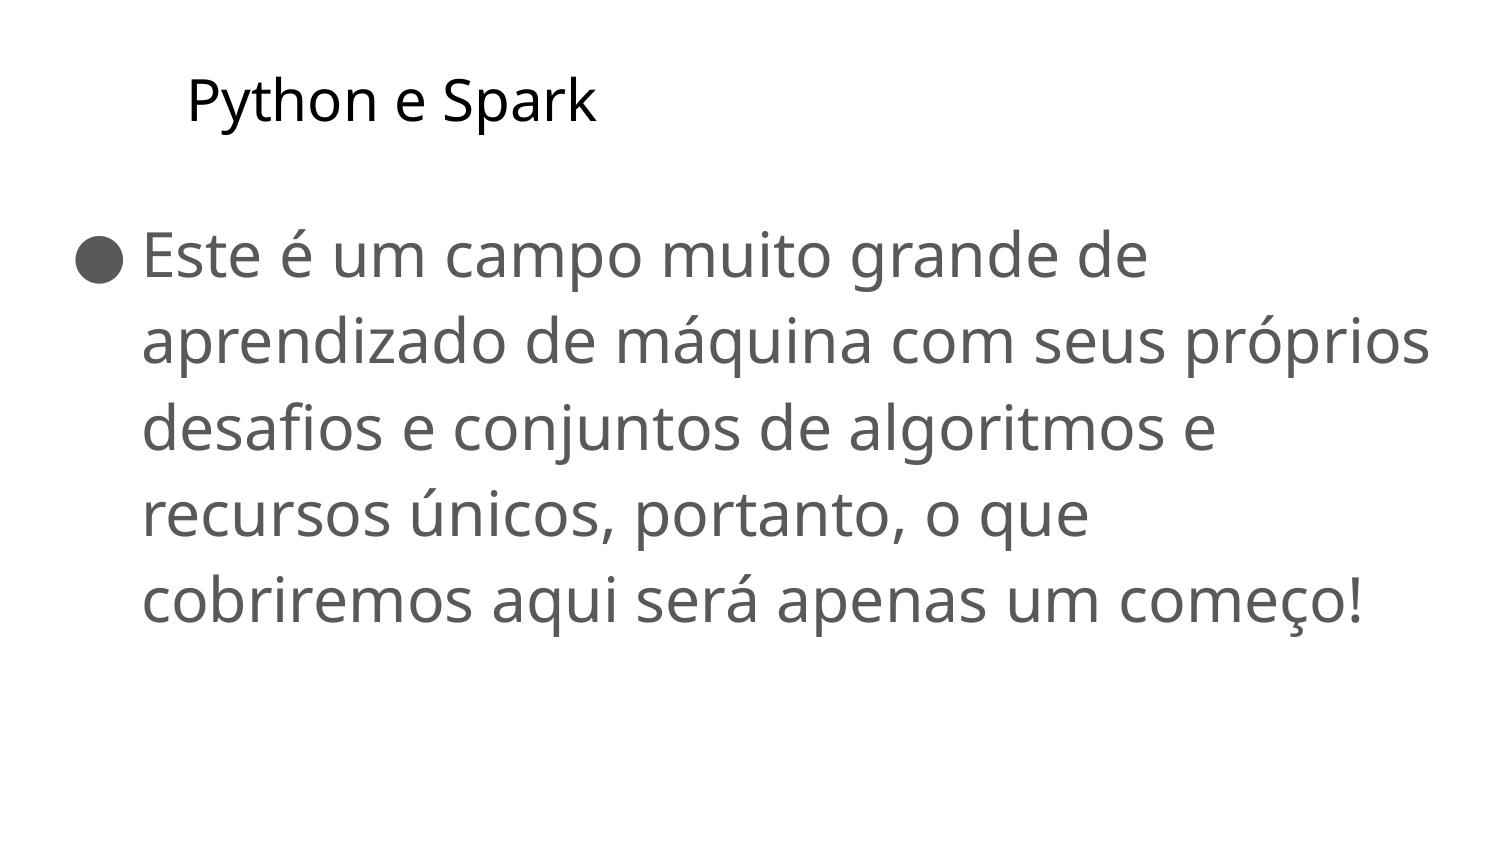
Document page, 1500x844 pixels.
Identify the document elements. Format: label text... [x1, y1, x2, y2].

title Python e Spark [171, 48, 1449, 143]
list Este é um campo muito grande de aprendizado de máquina com seus próprios desafios e conjuntos de algoritmos e recursos únicos, portanto, o que cobriremos aqui será apenas um começo! [51, 189, 1449, 750]
